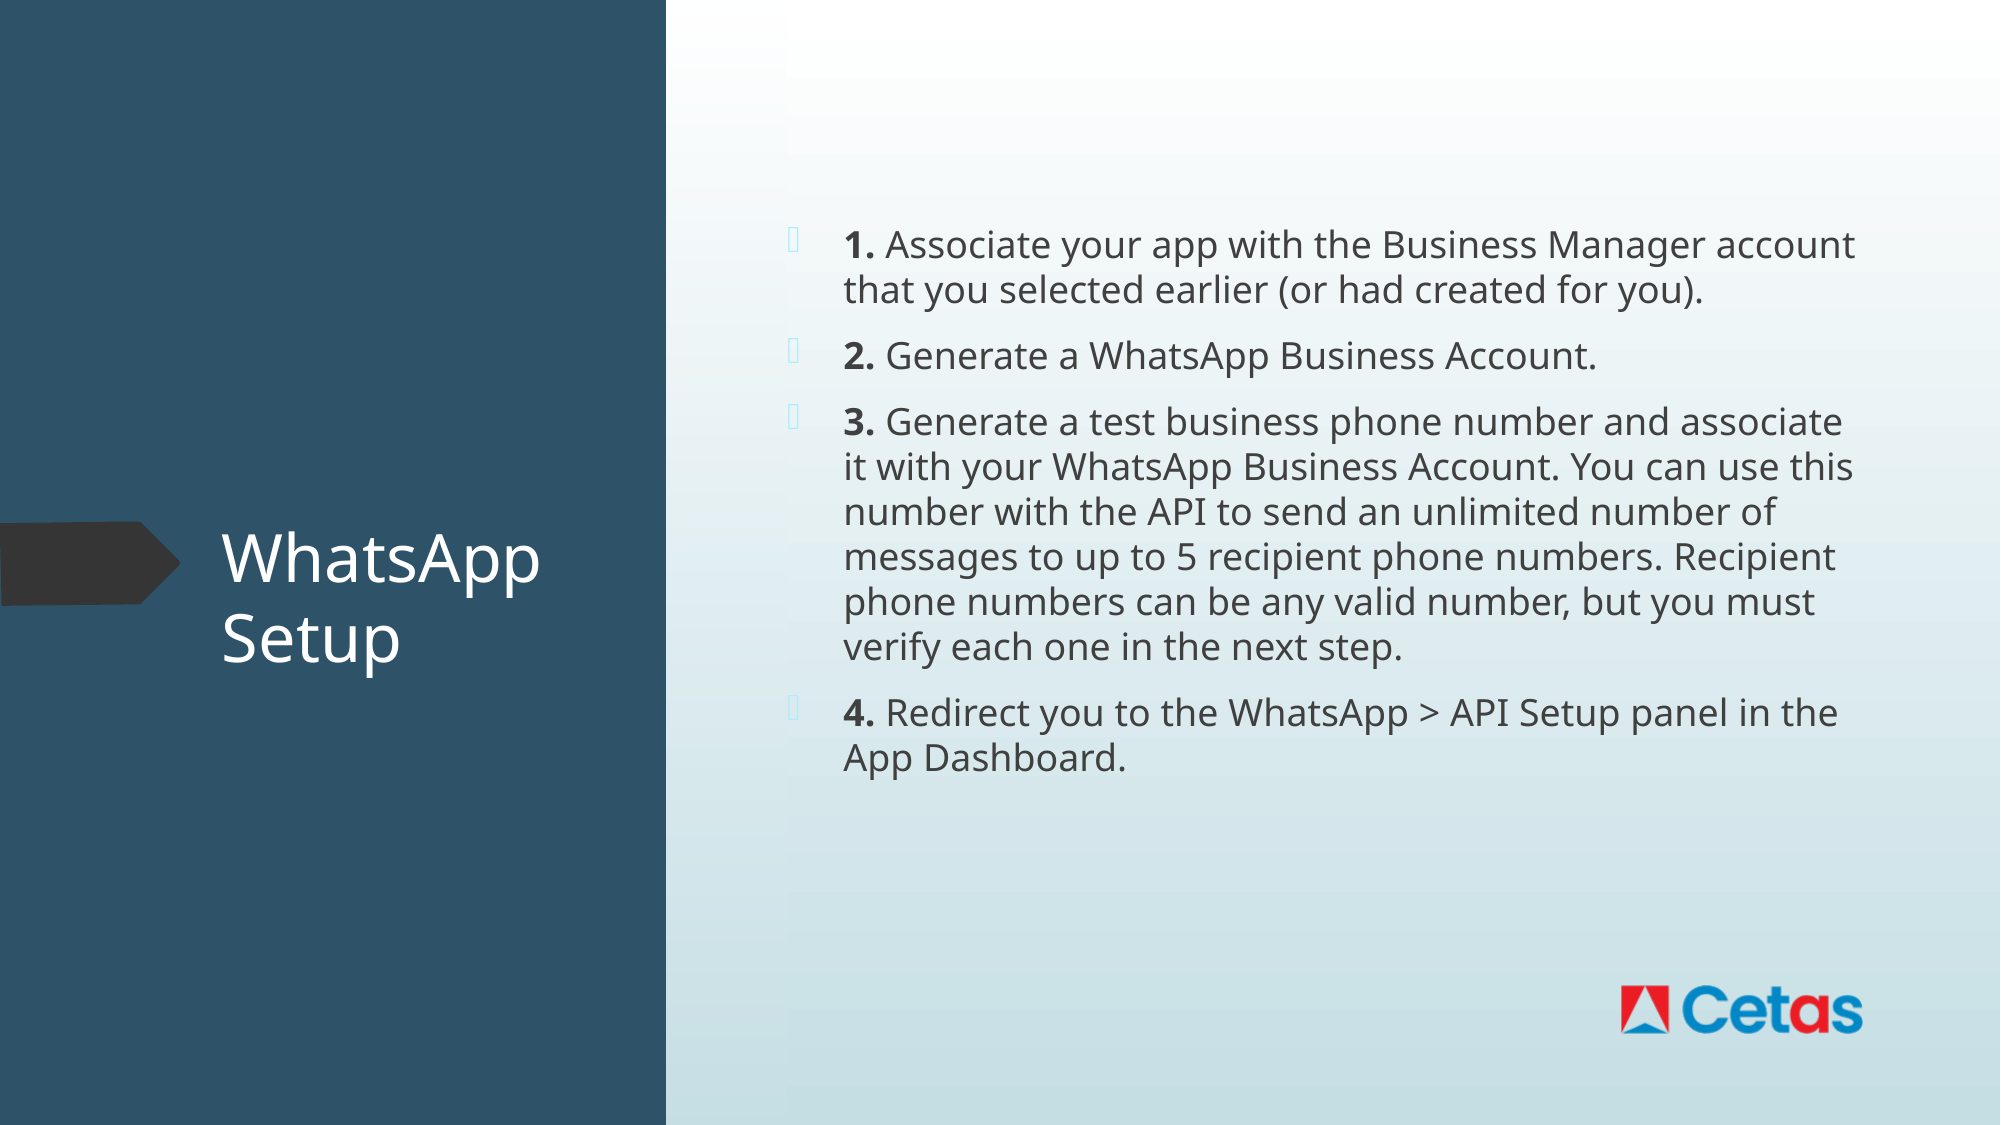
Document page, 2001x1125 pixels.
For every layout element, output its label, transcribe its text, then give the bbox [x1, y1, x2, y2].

title WhatsApp Setup [206, 508, 610, 1006]
list 1. Associate your app with the Business Manager account that you selected earlier (or had created for you). 2. Generate a WhatsApp Business Account. 3. Generate a test business phone number and associate it with your WhatsApp Business Account. You can use this number with the API to send an unlimited number of messages to up to 5 recipient phone numbers. Recipient phone numbers can be any valid number, but you must verify each one in the next step. 4. Redirect you to the WhatsApp > API Setup panel in the App Dashboard. [772, 96, 1888, 970]
text_box [0, 0, 667, 1125]
text_box [0, 521, 181, 606]
text_box [785, 0, 2000, 1125]
picture [1595, 969, 1888, 1051]
